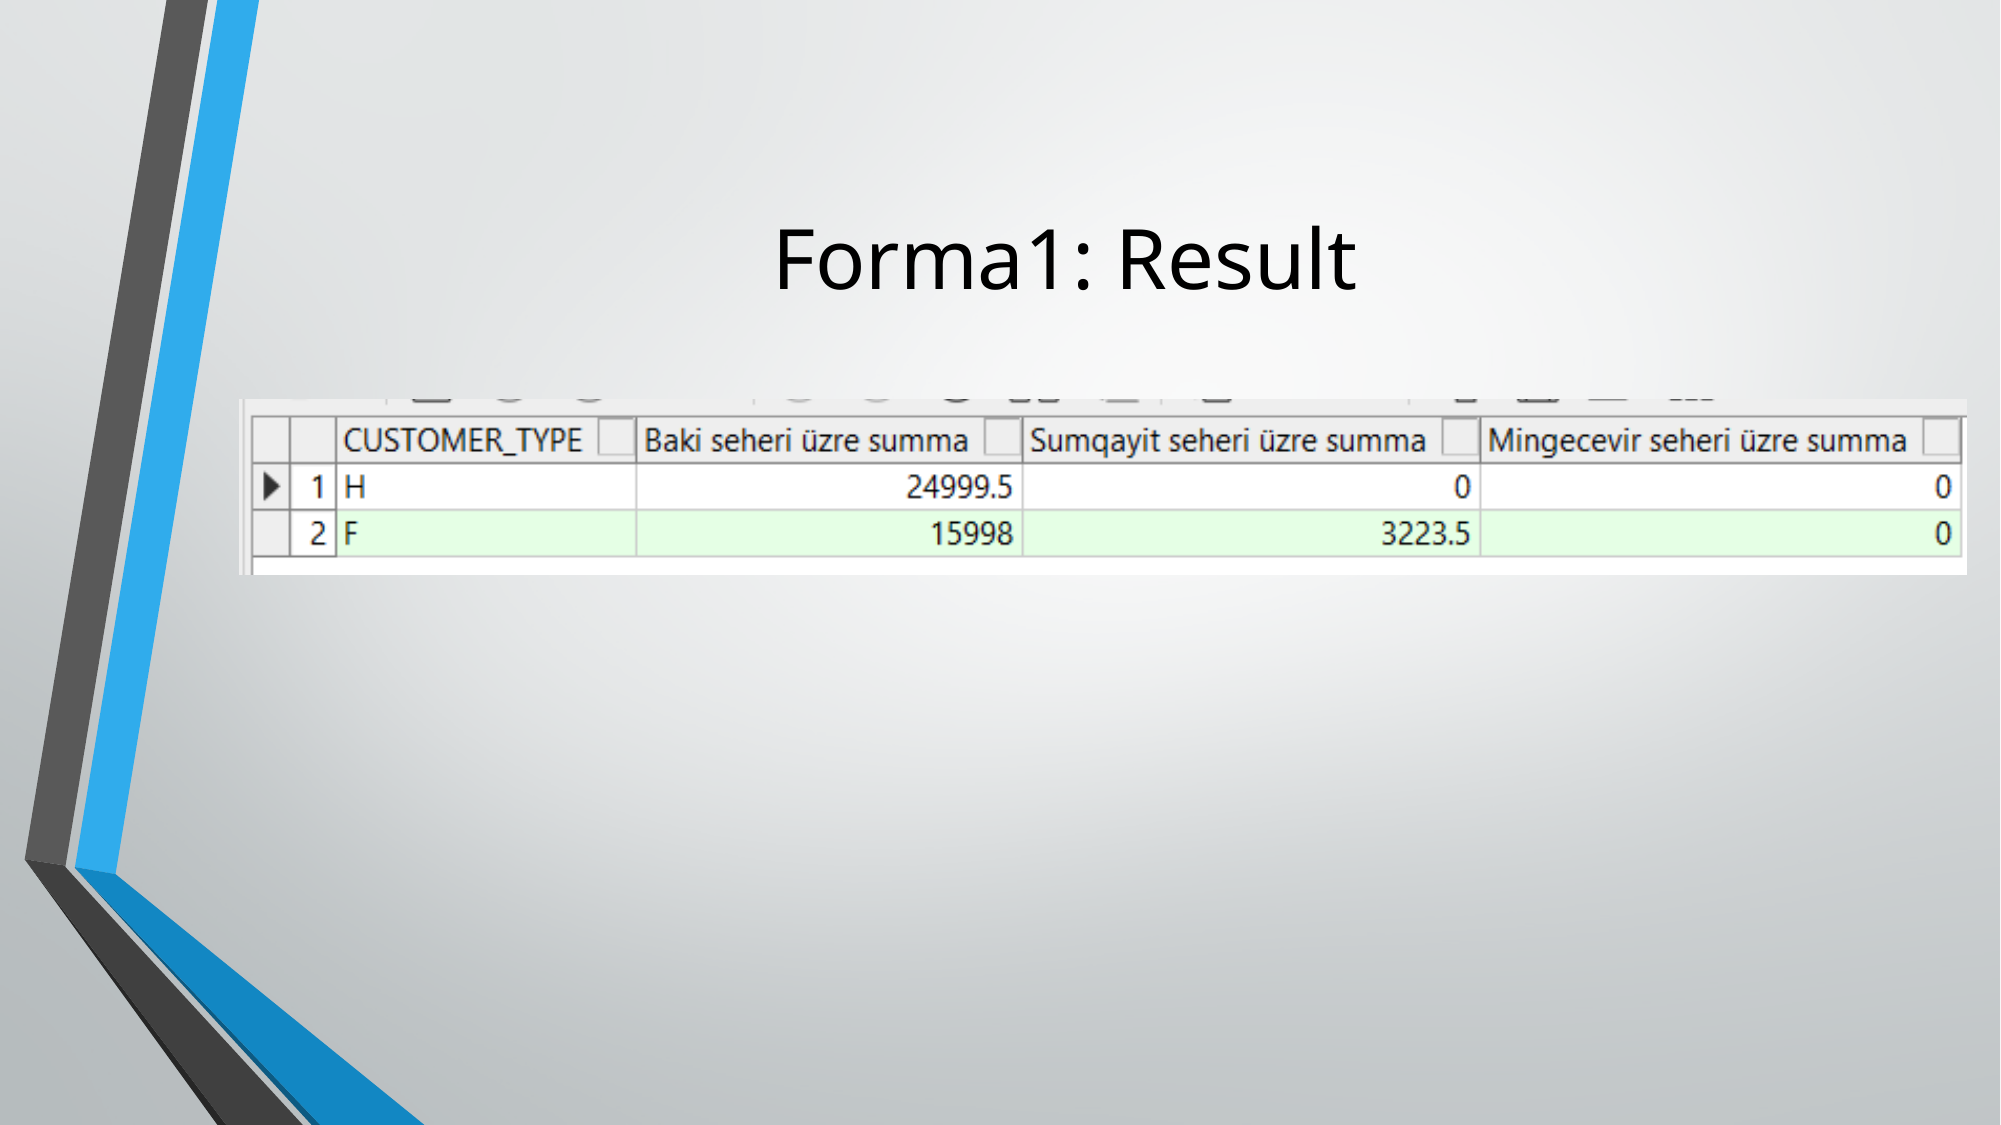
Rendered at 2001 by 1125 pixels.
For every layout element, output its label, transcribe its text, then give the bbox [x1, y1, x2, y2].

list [239, 399, 1968, 575]
title Forma1: Result [243, 112, 1887, 399]
